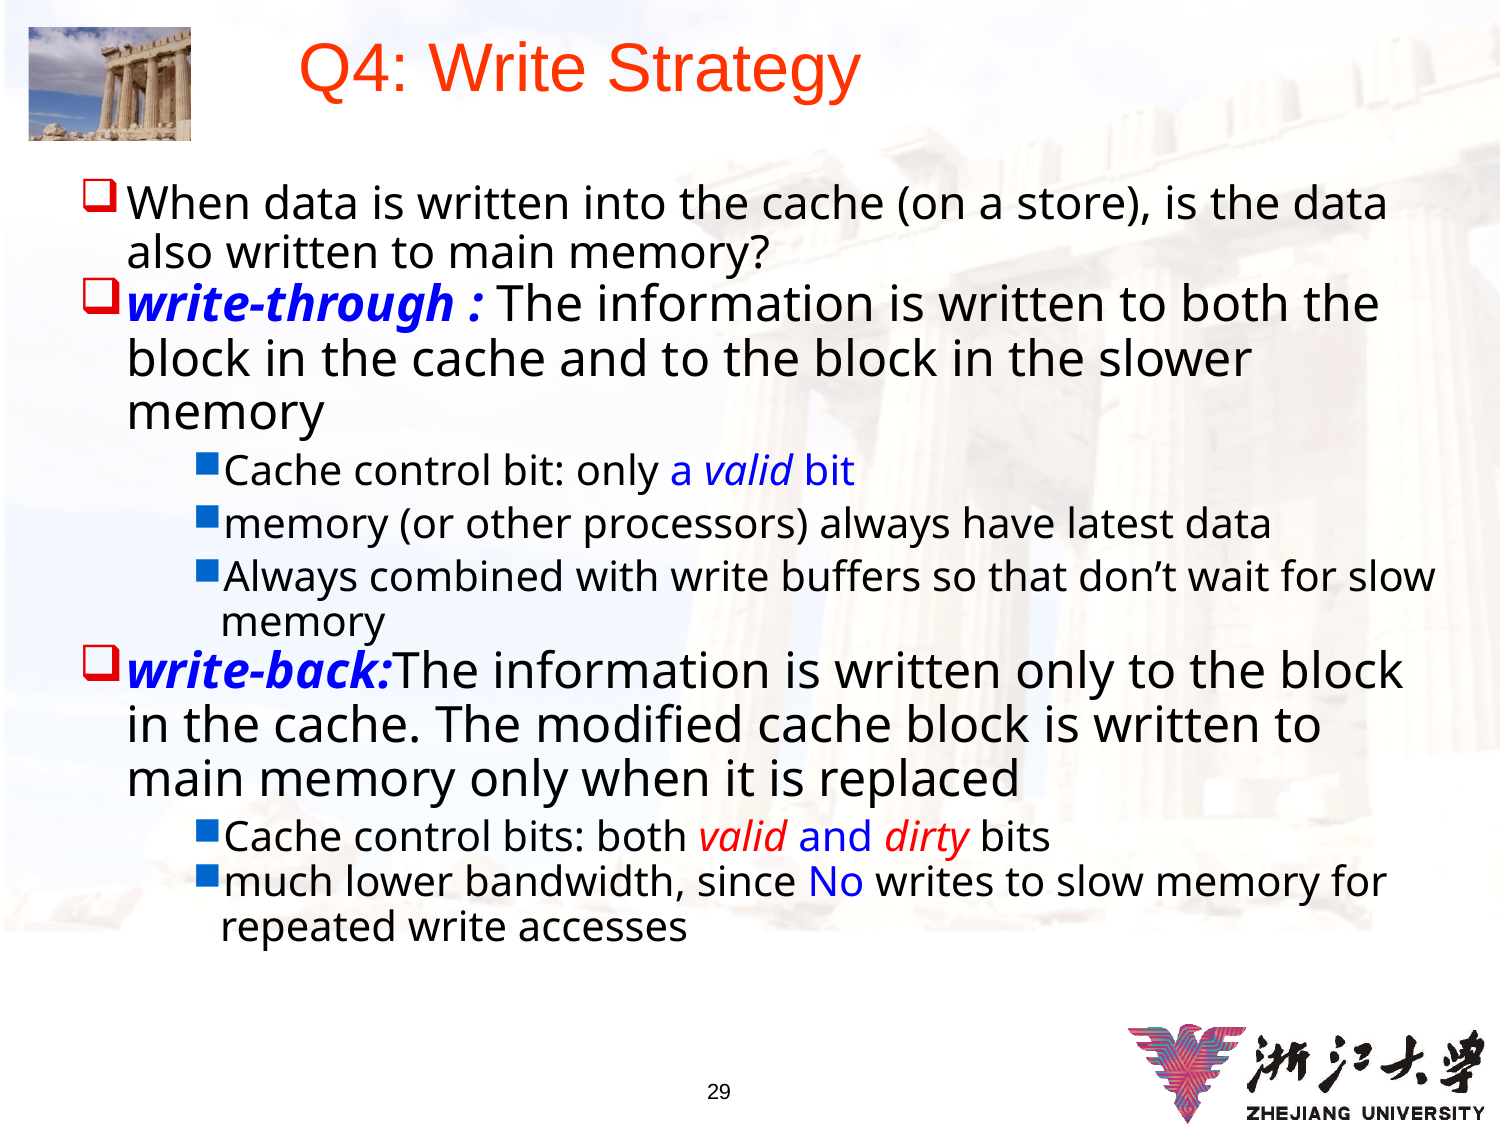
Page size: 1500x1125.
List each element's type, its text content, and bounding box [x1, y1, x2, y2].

picture [0, 0, 1500, 1125]
list When data is written into the cache (on a store), is the data also written to main memory? write-through : The information is written to both the block in the cache and to the block in the slower memory Cache control bit: only a valid bit memory (or other processors) always have latest data Always combined with write buffers so that don’t wait for slow memory write-back:The information is written only to the block in the cache. The modified cache block is written to main memory only when it is replaced Cache control bits: both valid and dirty bits much lower bandwidth, since No writes to slow memory for repeated write accesses [64, 172, 1453, 1011]
title Q4: Write Strategy [283, 0, 1391, 129]
